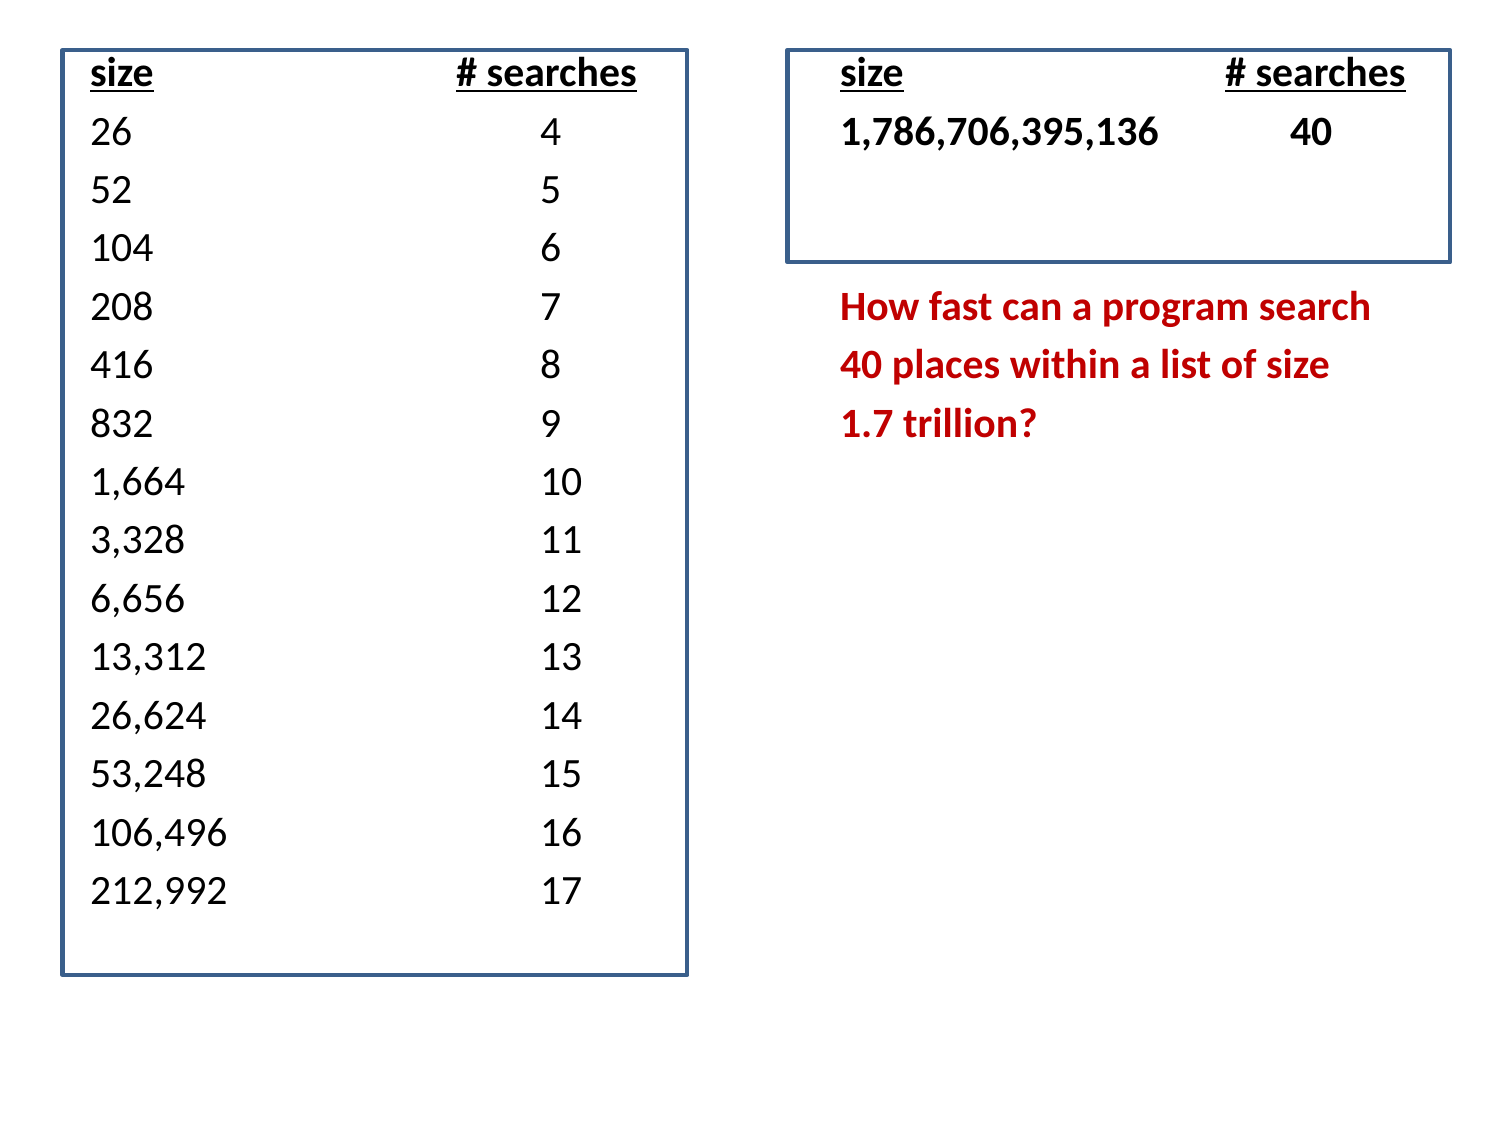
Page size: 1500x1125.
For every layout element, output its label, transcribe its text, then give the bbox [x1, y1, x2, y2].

list size # searches size # searches 26 4 1,786,706,395,136 40 52 5 104 6 208 7 How fast can a program search 416 8 40 places within a list of size 832 9 1.7 trillion? 1,664 10 3,328 11 6,656 12 13,312 13 26,624 14 53,248 15 106,496 16 212,992 17 [75, 37, 1425, 1013]
text_box [60, 48, 689, 977]
text_box [785, 48, 1452, 264]
